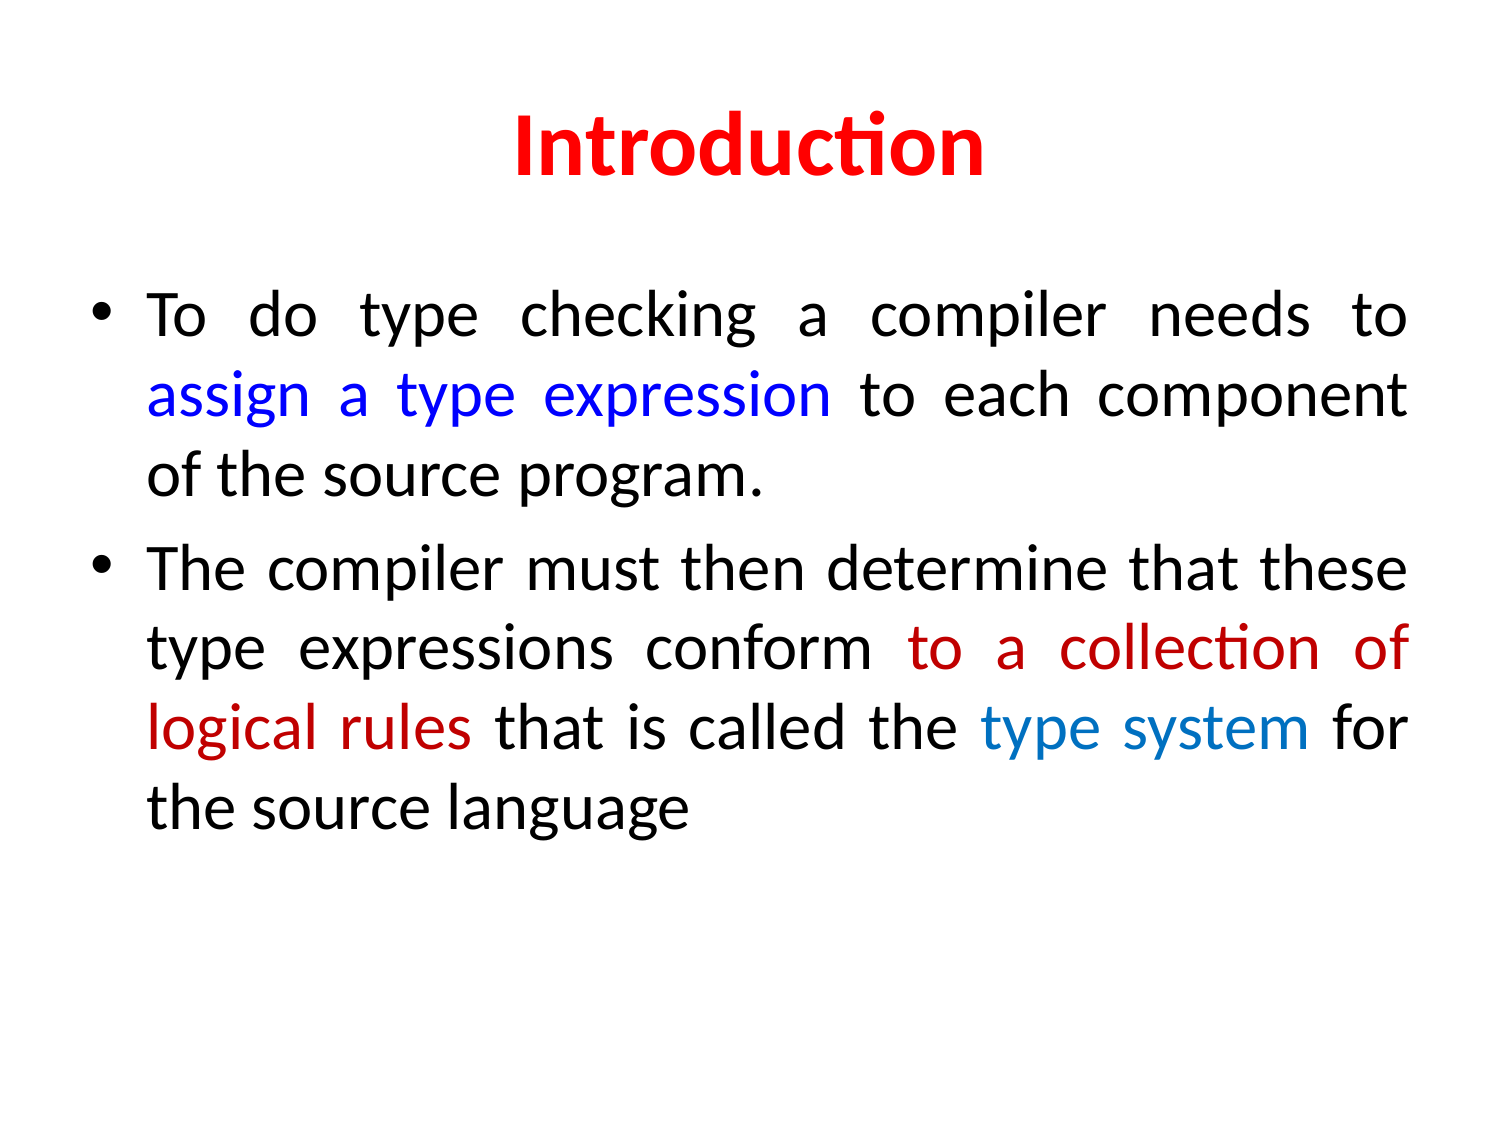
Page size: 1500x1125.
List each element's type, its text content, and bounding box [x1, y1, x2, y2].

list To do type checking a compiler needs to assign a type expression to each component of the source program. The compiler must then determine that these type expressions conform to a collection of logical rules that is called the type system for the source language [75, 262, 1425, 1005]
title Introduction [75, 45, 1425, 233]
